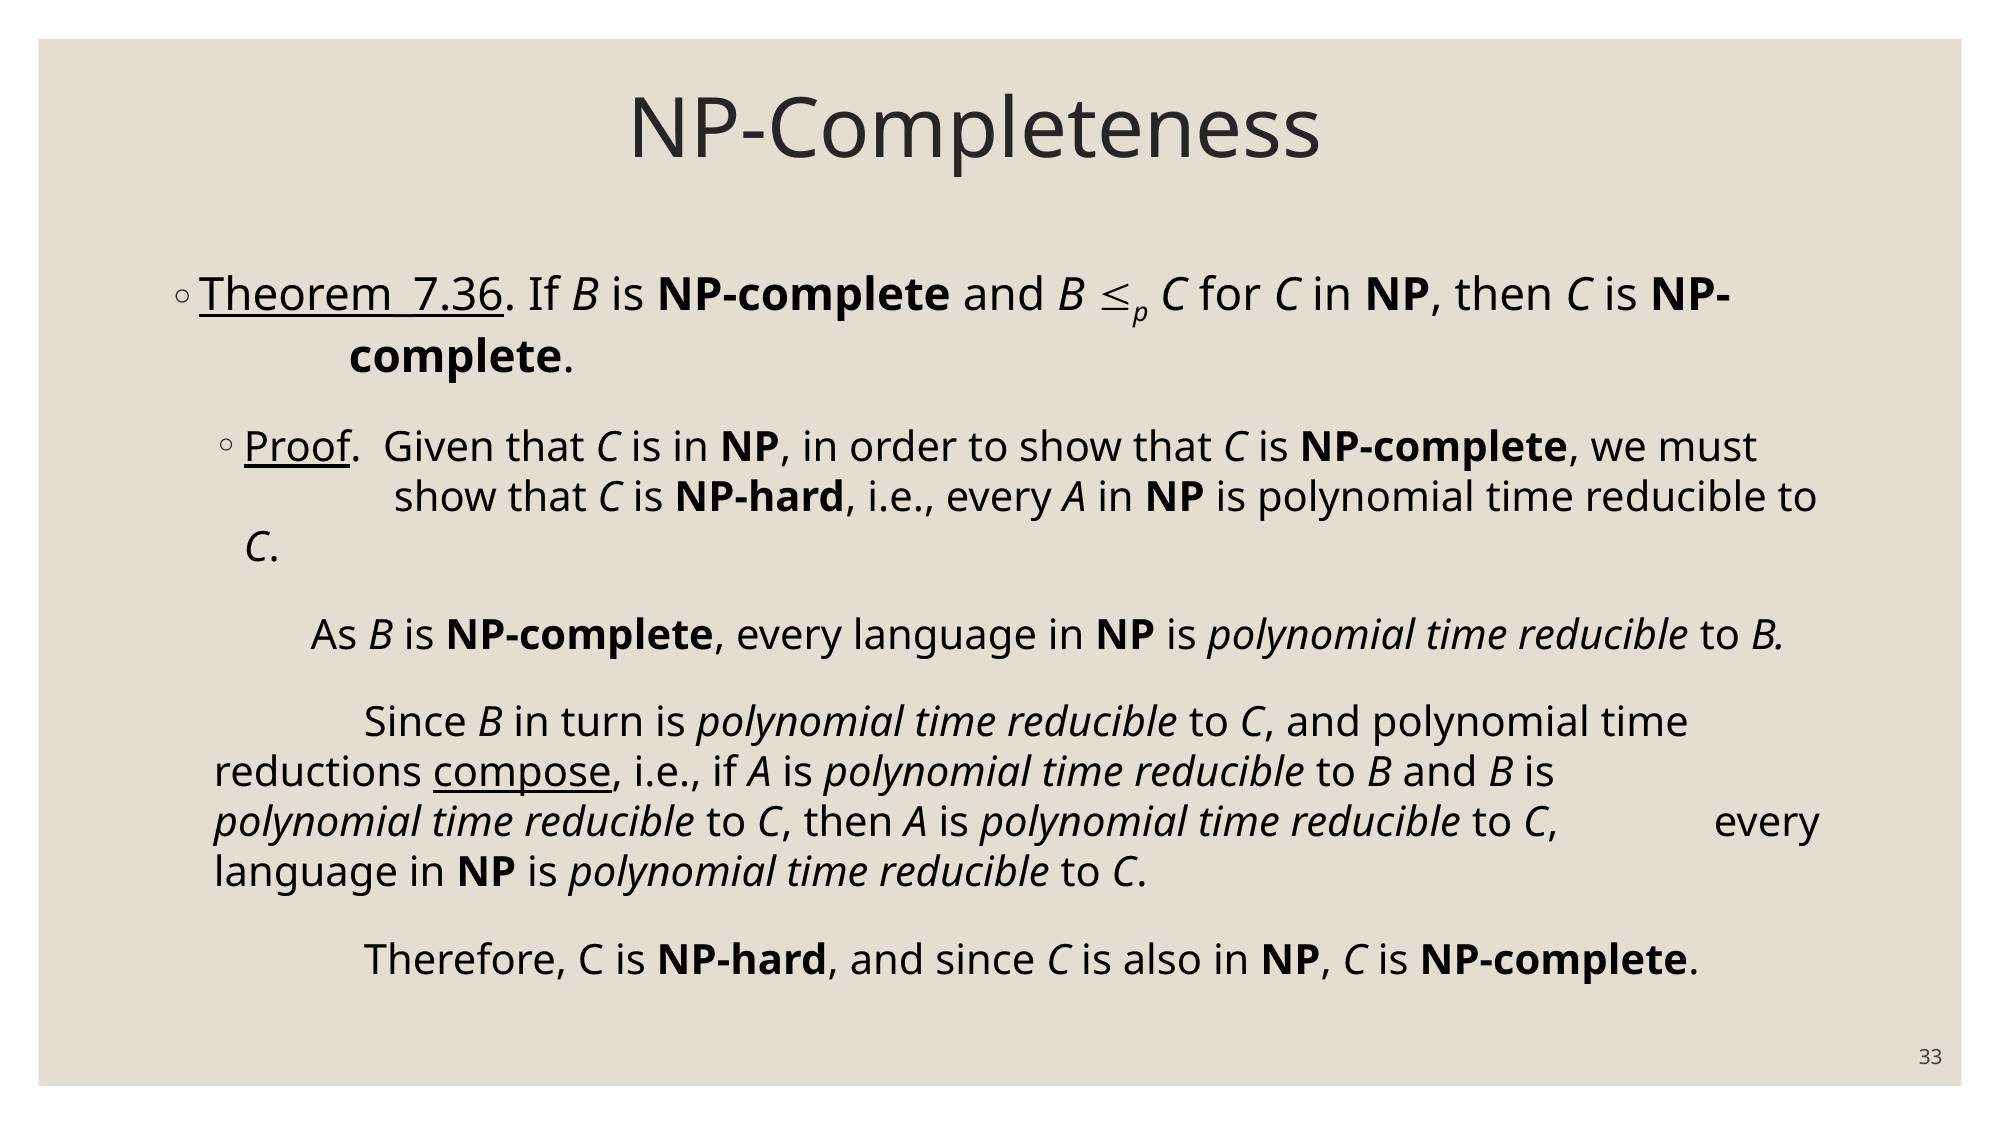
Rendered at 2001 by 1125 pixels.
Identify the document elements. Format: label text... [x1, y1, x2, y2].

title NP-Completeness [612, 66, 1384, 195]
slide_number 33 [1717, 1034, 1958, 1080]
list Theorem_7.36. If B is NP-complete and B p C for C in NP, then C is NP- complete. Proof. Given that C is in NP, in order to show that C is NP-complete, we must show that C is NP-hard, i.e., every A in NP is polynomial time reducible to C. As B is NP-complete, every language in NP is polynomial time reducible to B. Since B in turn is polynomial time reducible to C, and polynomial time reductions compose, i.e., if A is polynomial time reducible to B and B is polynomial time reducible to C, then A is polynomial time reducible to C, every language in NP is polynomial time reducible to C. Therefore, C is NP-hard, and since C is also in NP, C is NP-complete. [153, 257, 1862, 1035]
